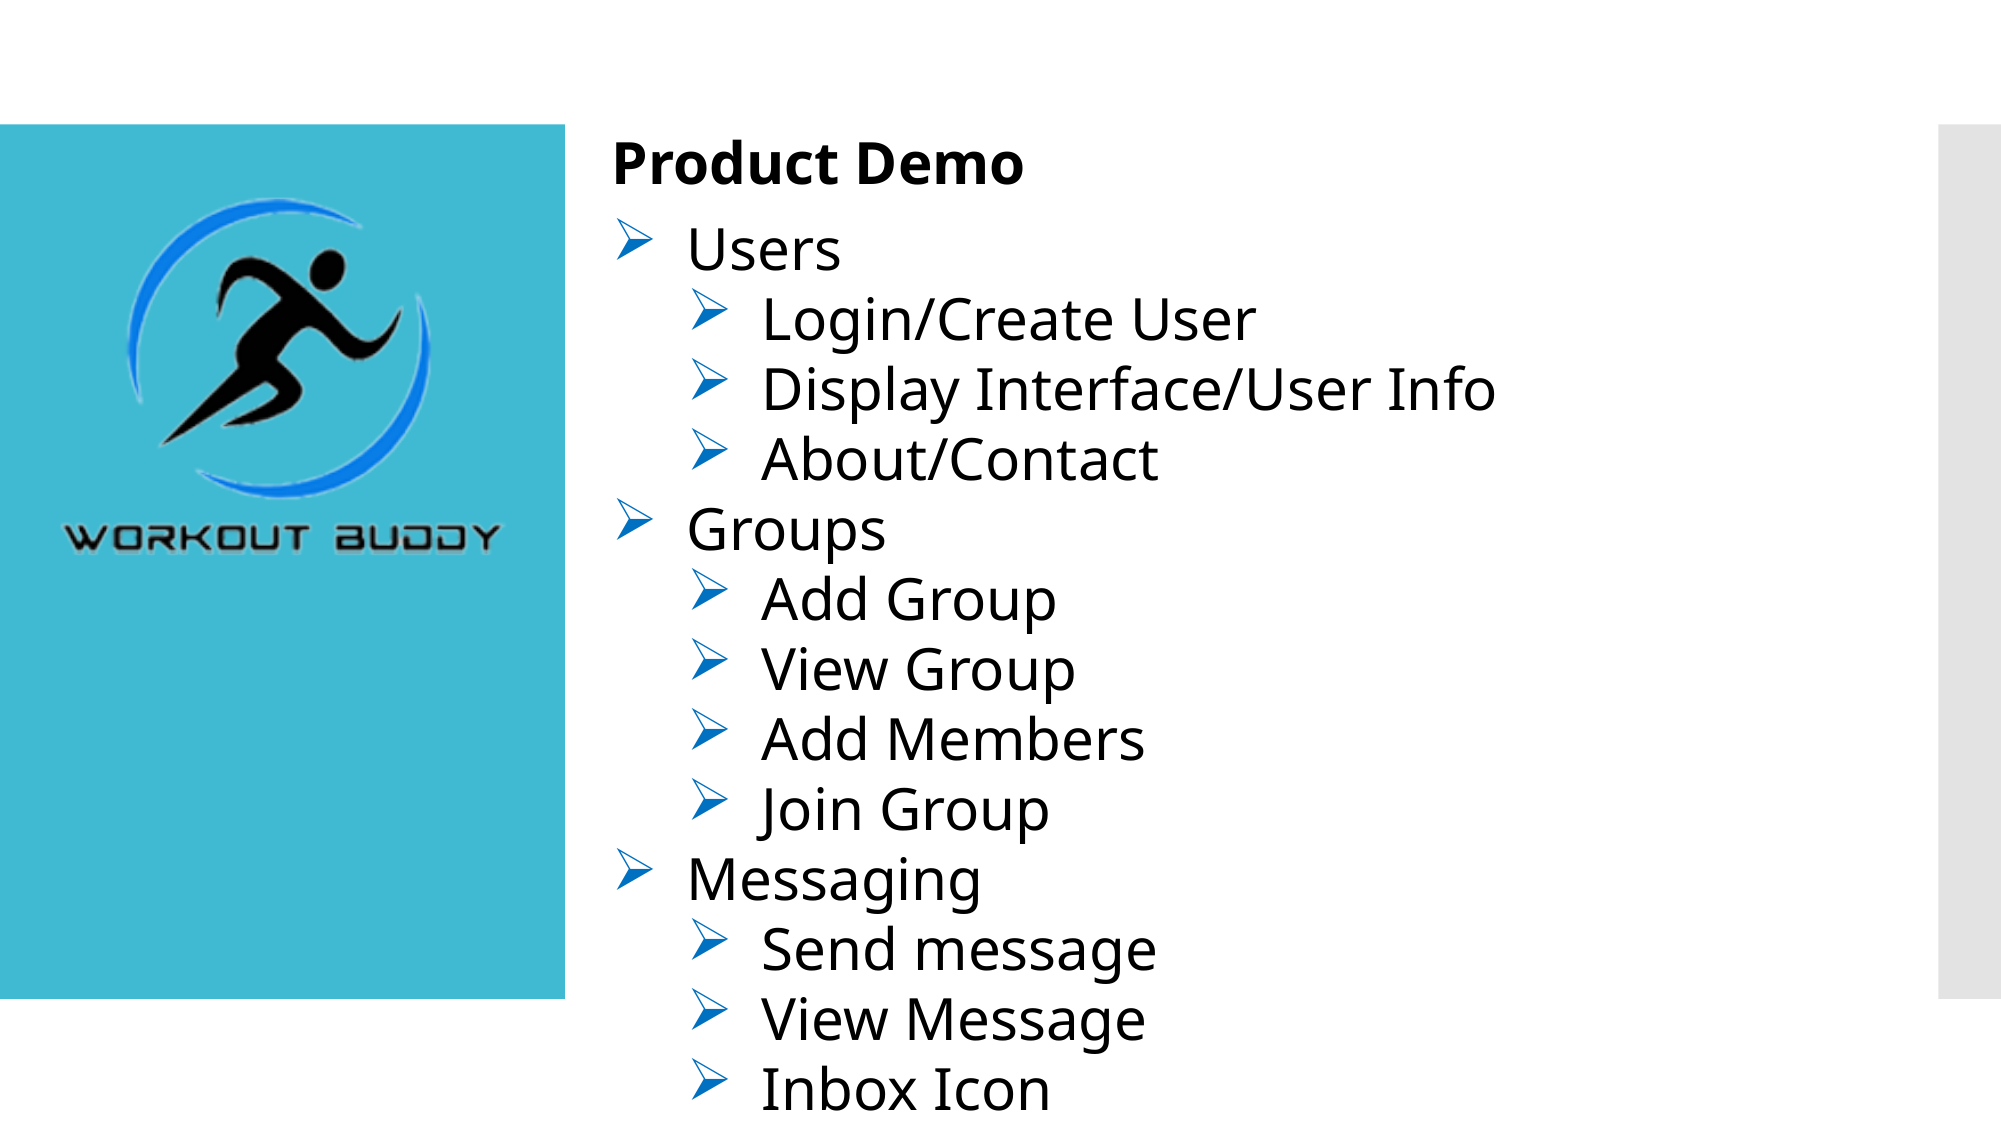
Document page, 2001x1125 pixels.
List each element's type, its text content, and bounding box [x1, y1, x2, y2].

text_box Users Login/Create User Display Interface/User Info About/Contact Groups Add Group View Group Add Members Join Group Messaging Send message View Message Inbox Icon [597, 204, 1515, 1125]
text_box Product Demo [597, 118, 1515, 204]
picture [31, 167, 534, 579]
